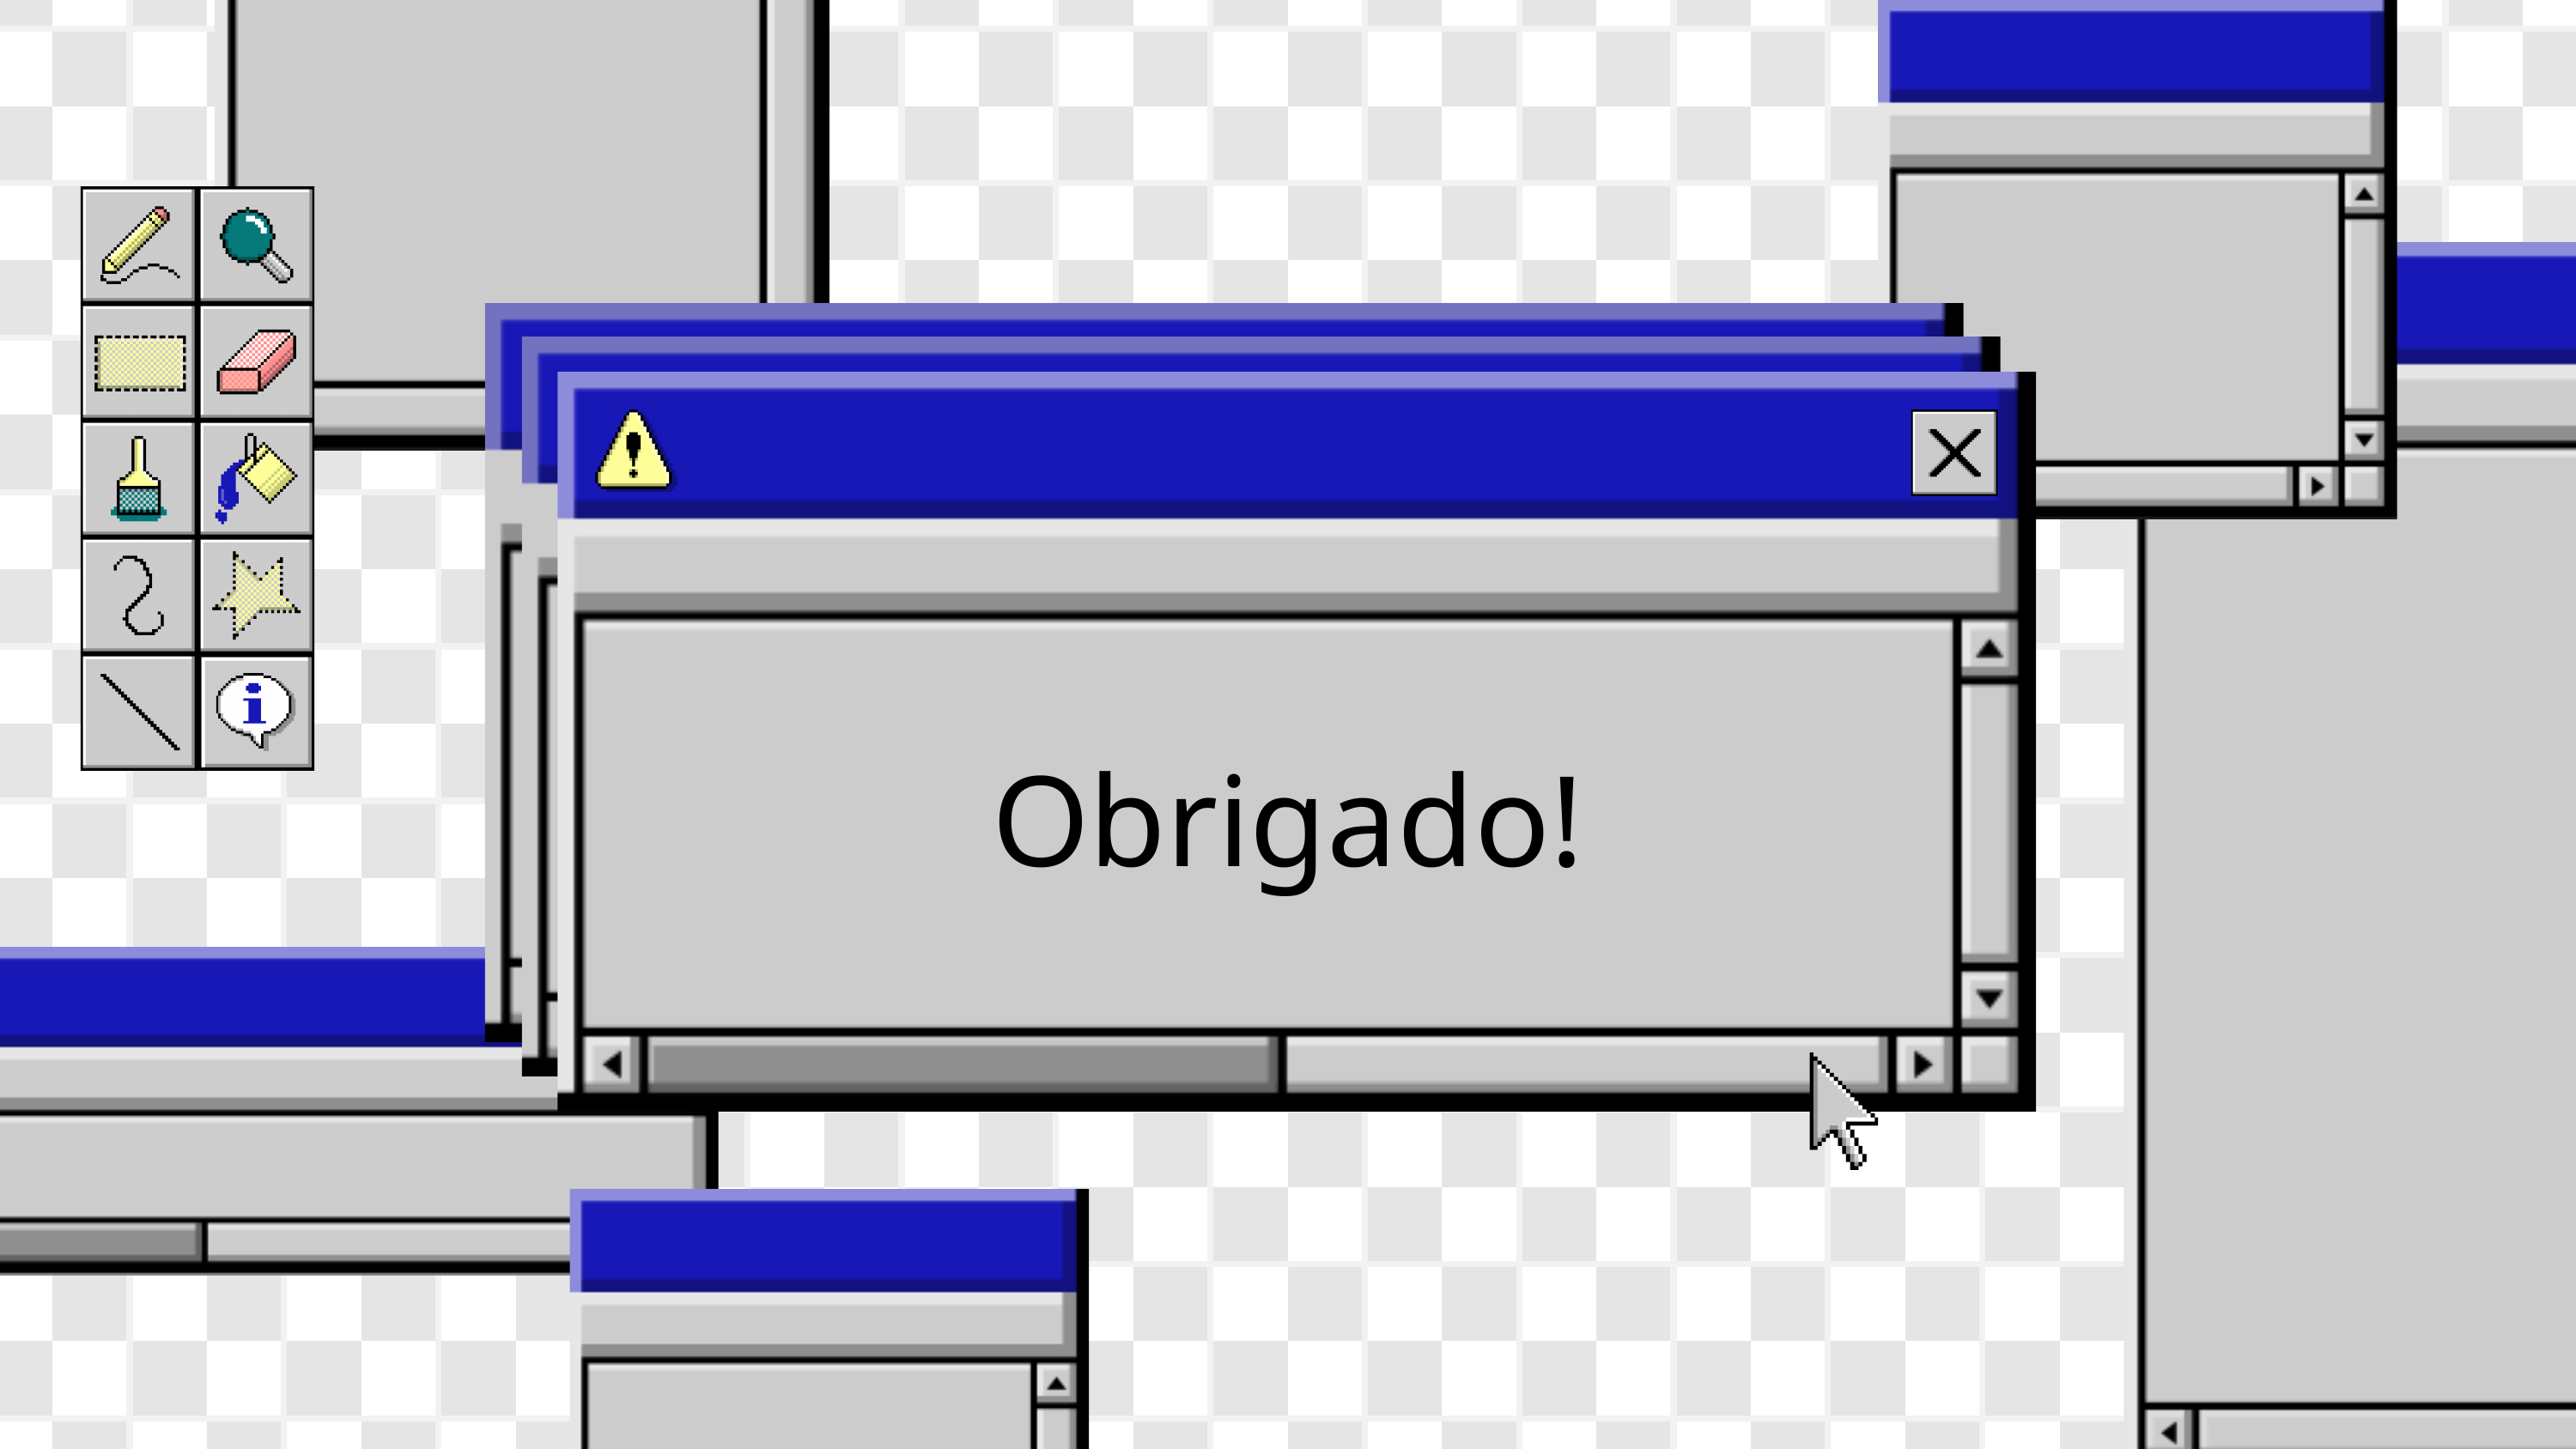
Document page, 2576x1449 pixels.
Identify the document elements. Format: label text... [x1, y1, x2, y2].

text_box [719, 519, 2123, 1449]
text_box Obrigado! [659, 766, 1917, 892]
text_box [0, 947, 719, 1276]
text_box [484, 303, 1964, 1042]
text_box [2123, 242, 2576, 1449]
text_box [595, 409, 677, 492]
text_box [1809, 1052, 1879, 1170]
text_box [829, 0, 1878, 303]
text_box [1911, 409, 1998, 496]
text_box [557, 372, 2037, 1112]
text_box [0, 1276, 569, 1449]
text_box [0, 0, 484, 947]
text_box [521, 336, 2001, 1076]
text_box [80, 185, 315, 771]
text_box [1878, 0, 2397, 519]
text_box [214, 0, 829, 452]
text_box [2397, 0, 2576, 242]
text_box [569, 1189, 1090, 1449]
